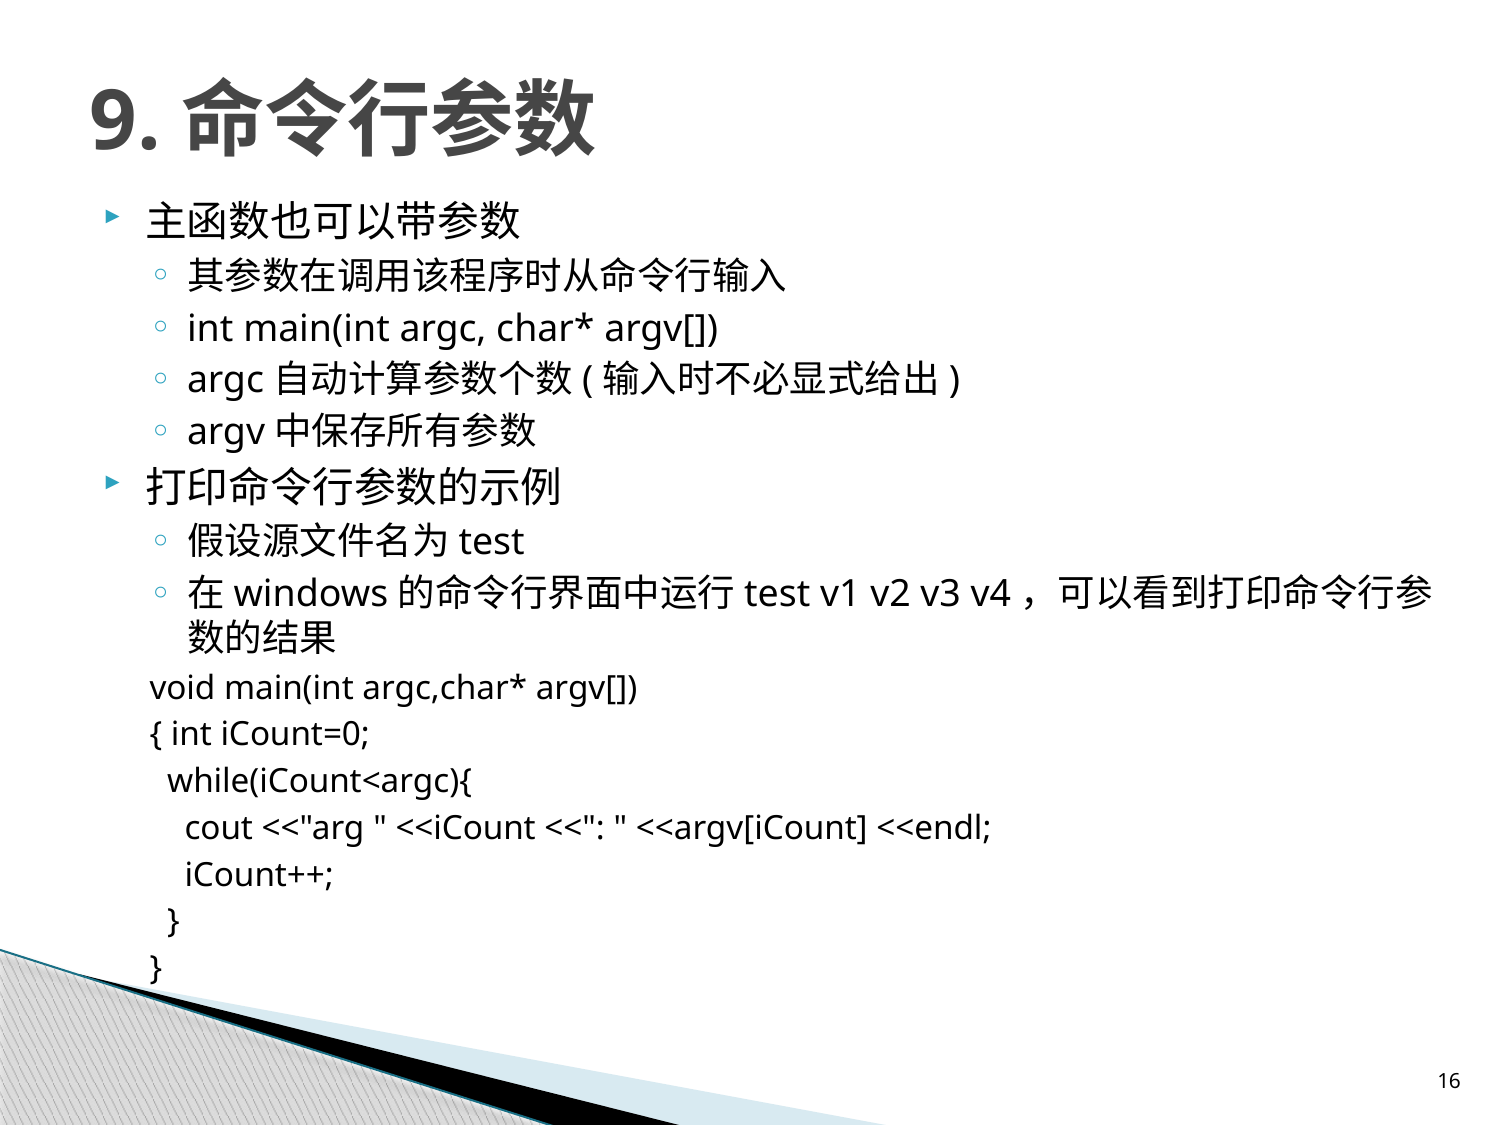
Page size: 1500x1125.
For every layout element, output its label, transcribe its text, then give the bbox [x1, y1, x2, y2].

list 主函数也可以带参数 其参数在调用该程序时从命令行输入 int main(int argc, char* argv[]) argc自动计算参数个数(输入时不必显式给出) argv中保存所有参数 打印命令行参数的示例 假设源文件名为test 在windows的命令行界面中运行test v1 v2 v3 v4，可以看到打印命令行参数的结果 void main(int argc,char* argv[]) { int iCount=0; while(iCount<argc){ cout <<"arg " <<iCount <<": " <<argv[iCount] <<endl; iCount++; } } [70, 187, 1454, 985]
title 9.命令行参数 [75, 45, 1425, 188]
footer 16 [1089, 1042, 1476, 1103]
